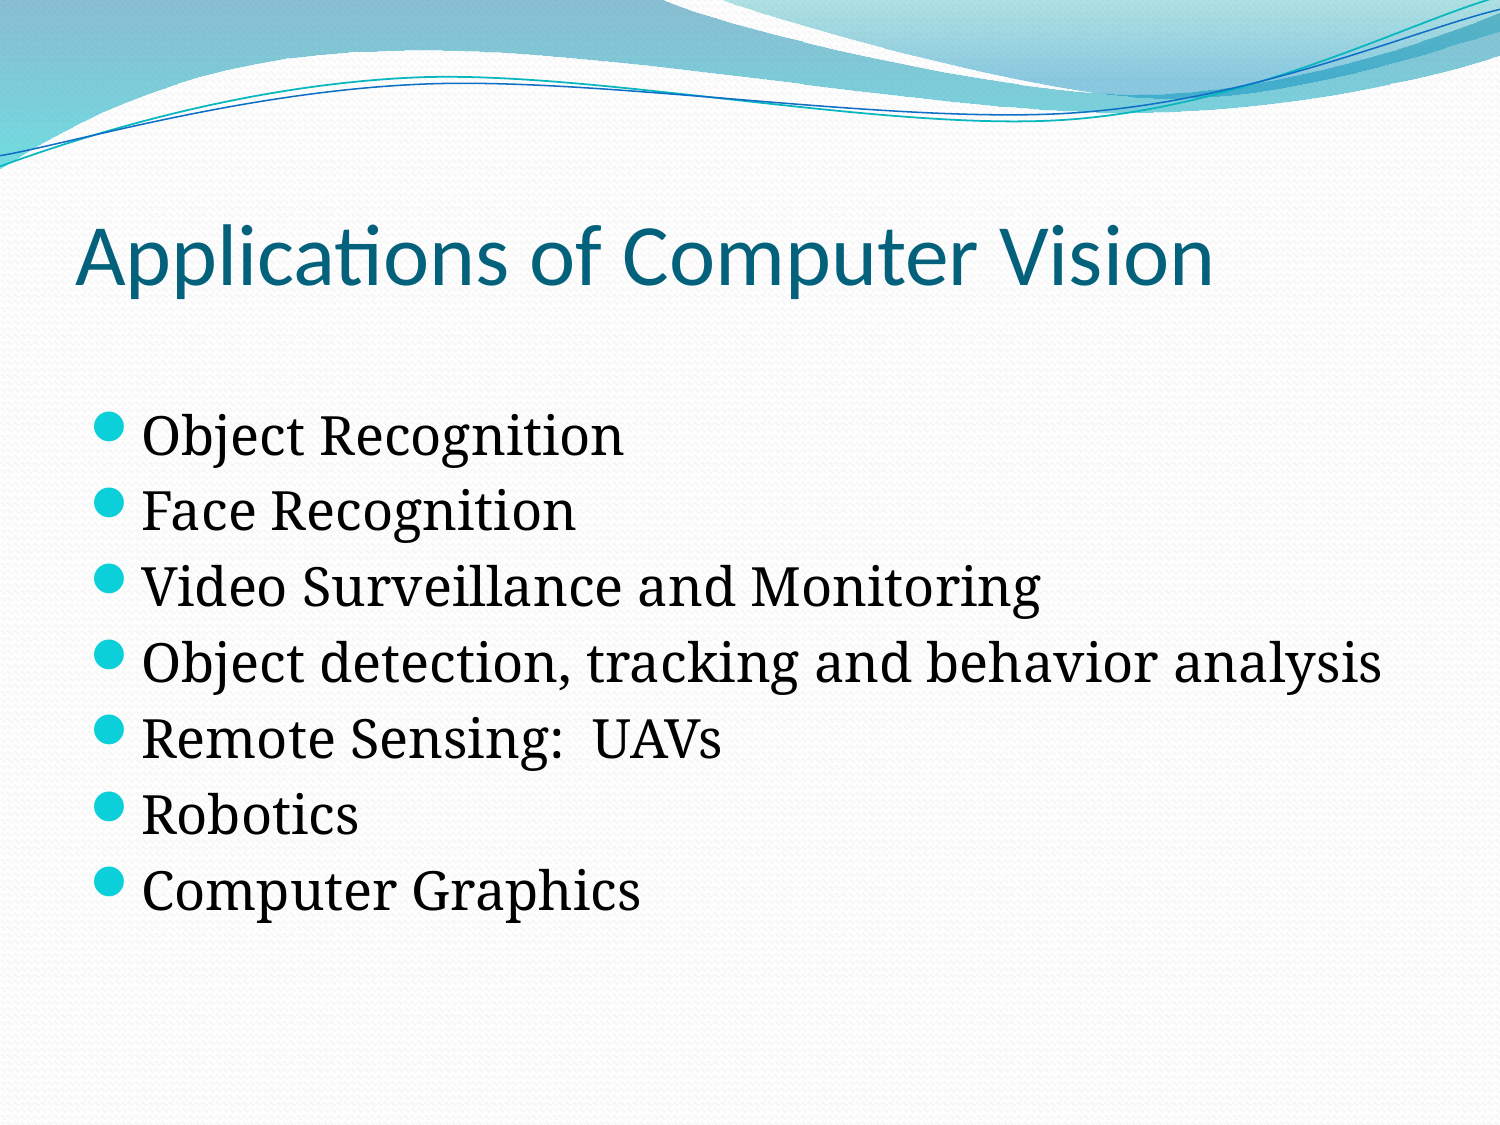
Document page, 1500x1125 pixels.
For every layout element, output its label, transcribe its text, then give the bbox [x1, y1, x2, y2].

list Object Recognition Face Recognition Video Surveillance and Monitoring Object detection, tracking and behavior analysis Remote Sensing: UAVs Robotics Computer Graphics [75, 317, 1425, 1038]
title Applications of Computer Vision [75, 115, 1425, 303]
